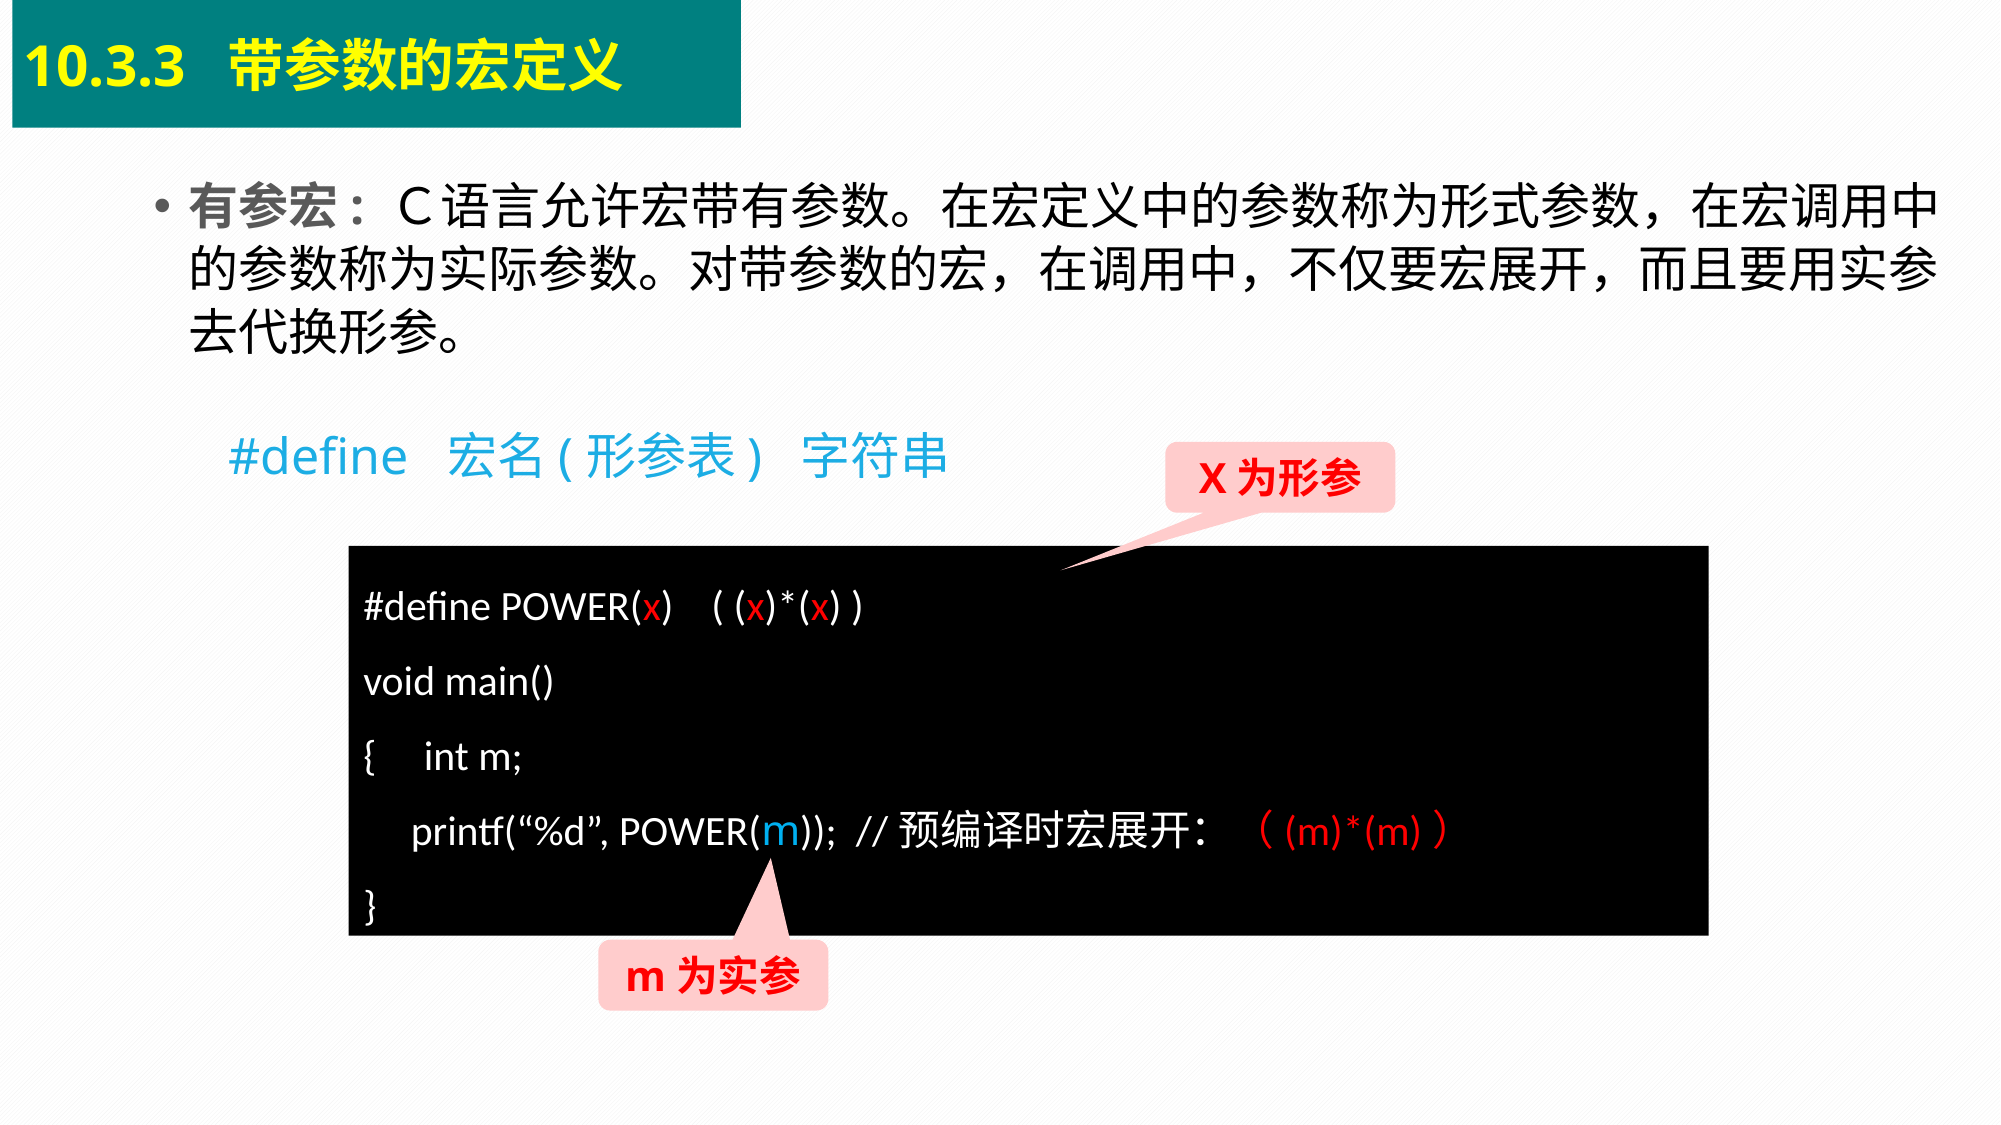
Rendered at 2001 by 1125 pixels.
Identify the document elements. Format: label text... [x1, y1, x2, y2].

text_box X为形参 [1060, 440, 1397, 572]
text_box 10.3.3 带参数的宏定义 [12, 0, 741, 128]
text_box m为实参 [597, 854, 830, 1012]
text_box 有参宏: Ｃ语言允许宏带有参数。在宏定义中的参数称为形式参数，在宏调用中的参数称为实际参数。对带参数的宏，在调用中，不仅要宏展开，而且要用实参去代换形参。 #define 宏名(形参表) 字符串 [138, 165, 1974, 489]
text_box #define POWER(x) ( (x)*(x) ) void main() { int m; printf(“%d”, POWER(m)); //预编译时宏展开：（(m)*(m)） } [348, 545, 1709, 936]
